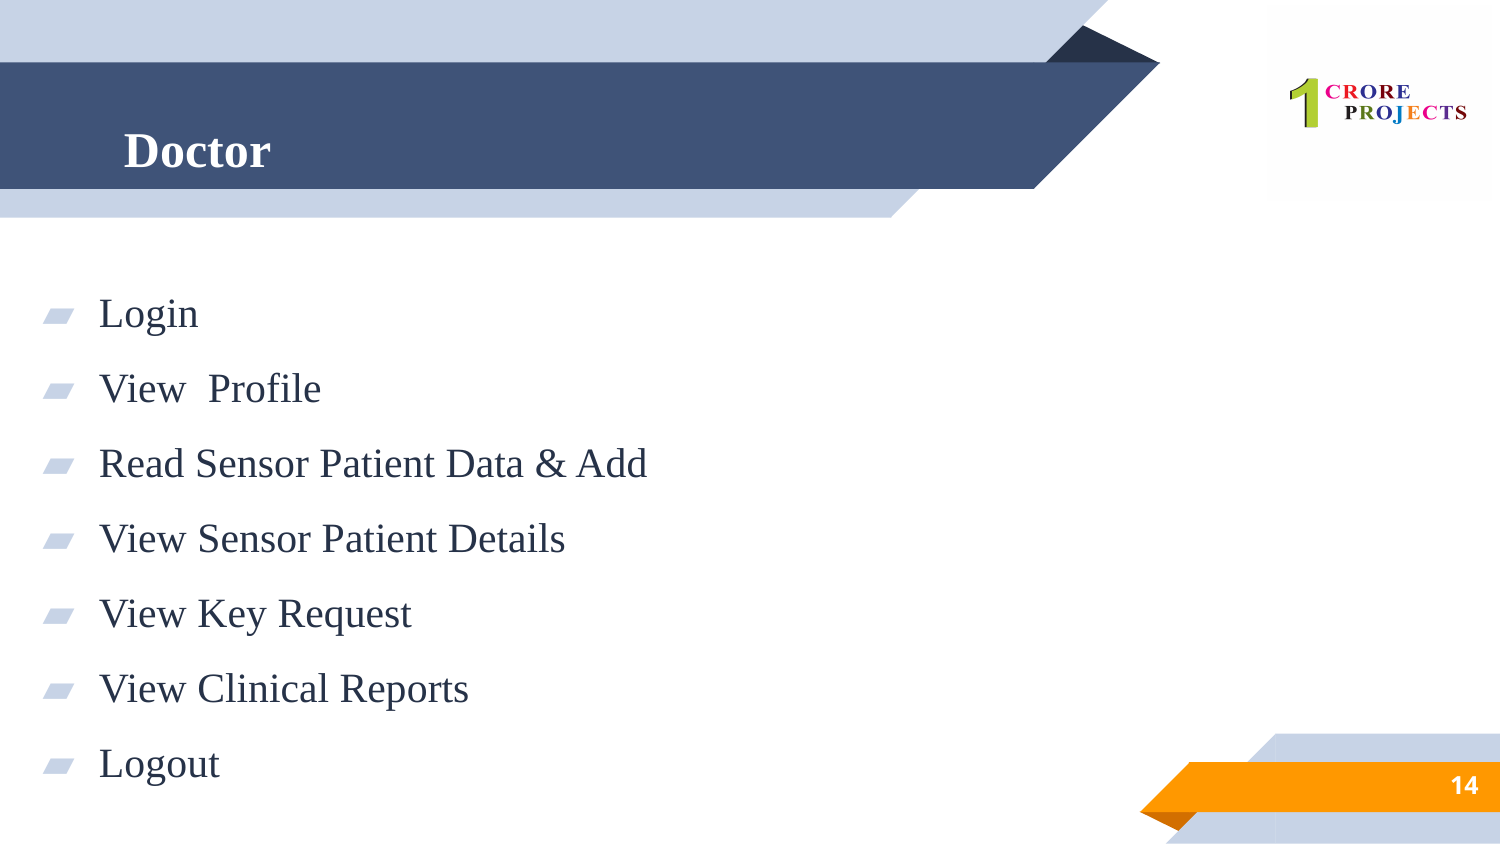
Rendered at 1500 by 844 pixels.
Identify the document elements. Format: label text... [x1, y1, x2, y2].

list Login View Profile Read Sensor Patient Data & Add View Sensor Patient Details View Key Request View Clinical Reports Logout [27, 245, 1473, 844]
slide_number 14 [1249, 760, 1494, 813]
text_box Doctor [109, 80, 437, 186]
picture [1267, 4, 1492, 201]
